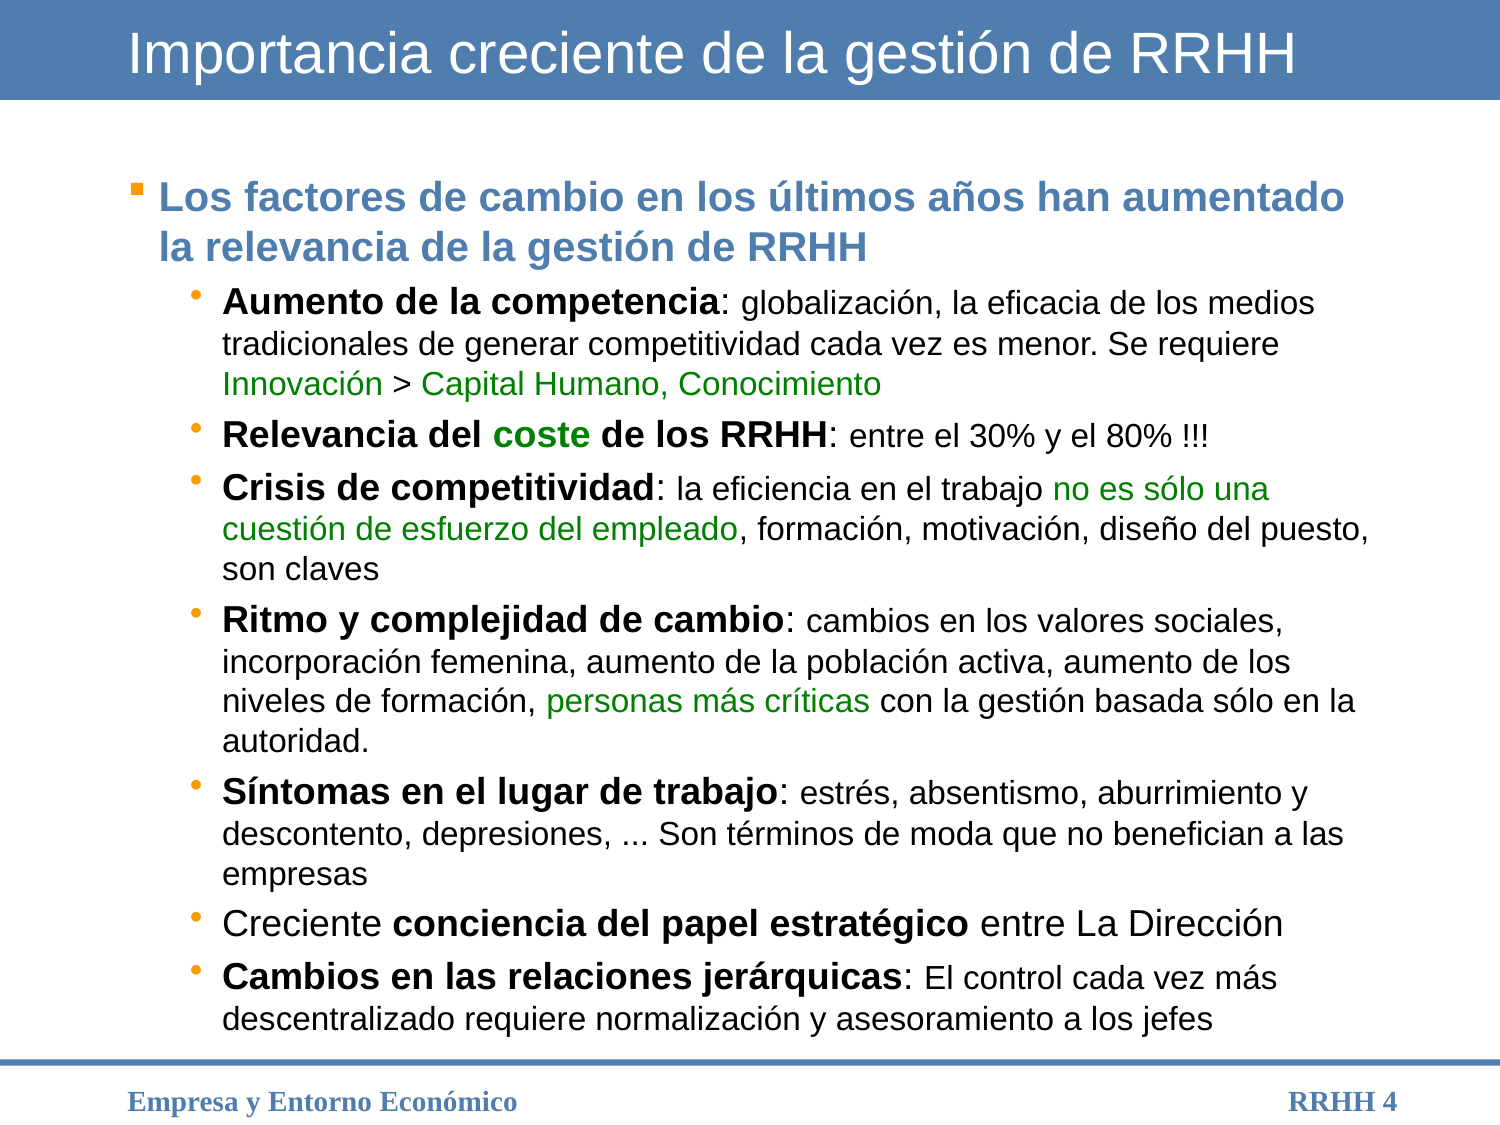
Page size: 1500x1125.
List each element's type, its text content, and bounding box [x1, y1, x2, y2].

title Importancia creciente de la gestión de RRHH [112, 0, 1388, 101]
list Los factores de cambio en los últimos años han aumentado la relevancia de la gestión de RRHH Aumento de la competencia: globalización, la eficacia de los medios tradicionales de generar competitividad cada vez es menor. Se requiere Innovación > Capital Humano, Conocimiento Relevancia del coste de los RRHH: entre el 30% y el 80% !!! Crisis de competitividad: la eficiencia en el trabajo no es sólo una cuestión de esfuerzo del empleado, formación, motivación, diseño del puesto, son claves Ritmo y complejidad de cambio: cambios en los valores sociales, incorporación femenina, aumento de la población activa, aumento de los niveles de formación, personas más críticas con la gestión basada sólo en la autoridad. Síntomas en el lugar de trabajo: estrés, absentismo, aburrimiento y descontento, depresiones, ... Son términos de moda que no benefician a las empresas Creciente conciencia del papel estratégico entre La Dirección Cambios en las relaciones jerárquicas: El control cada vez más descentralizado requiere normalización y asesoramiento a los jefes [112, 162, 1388, 1013]
